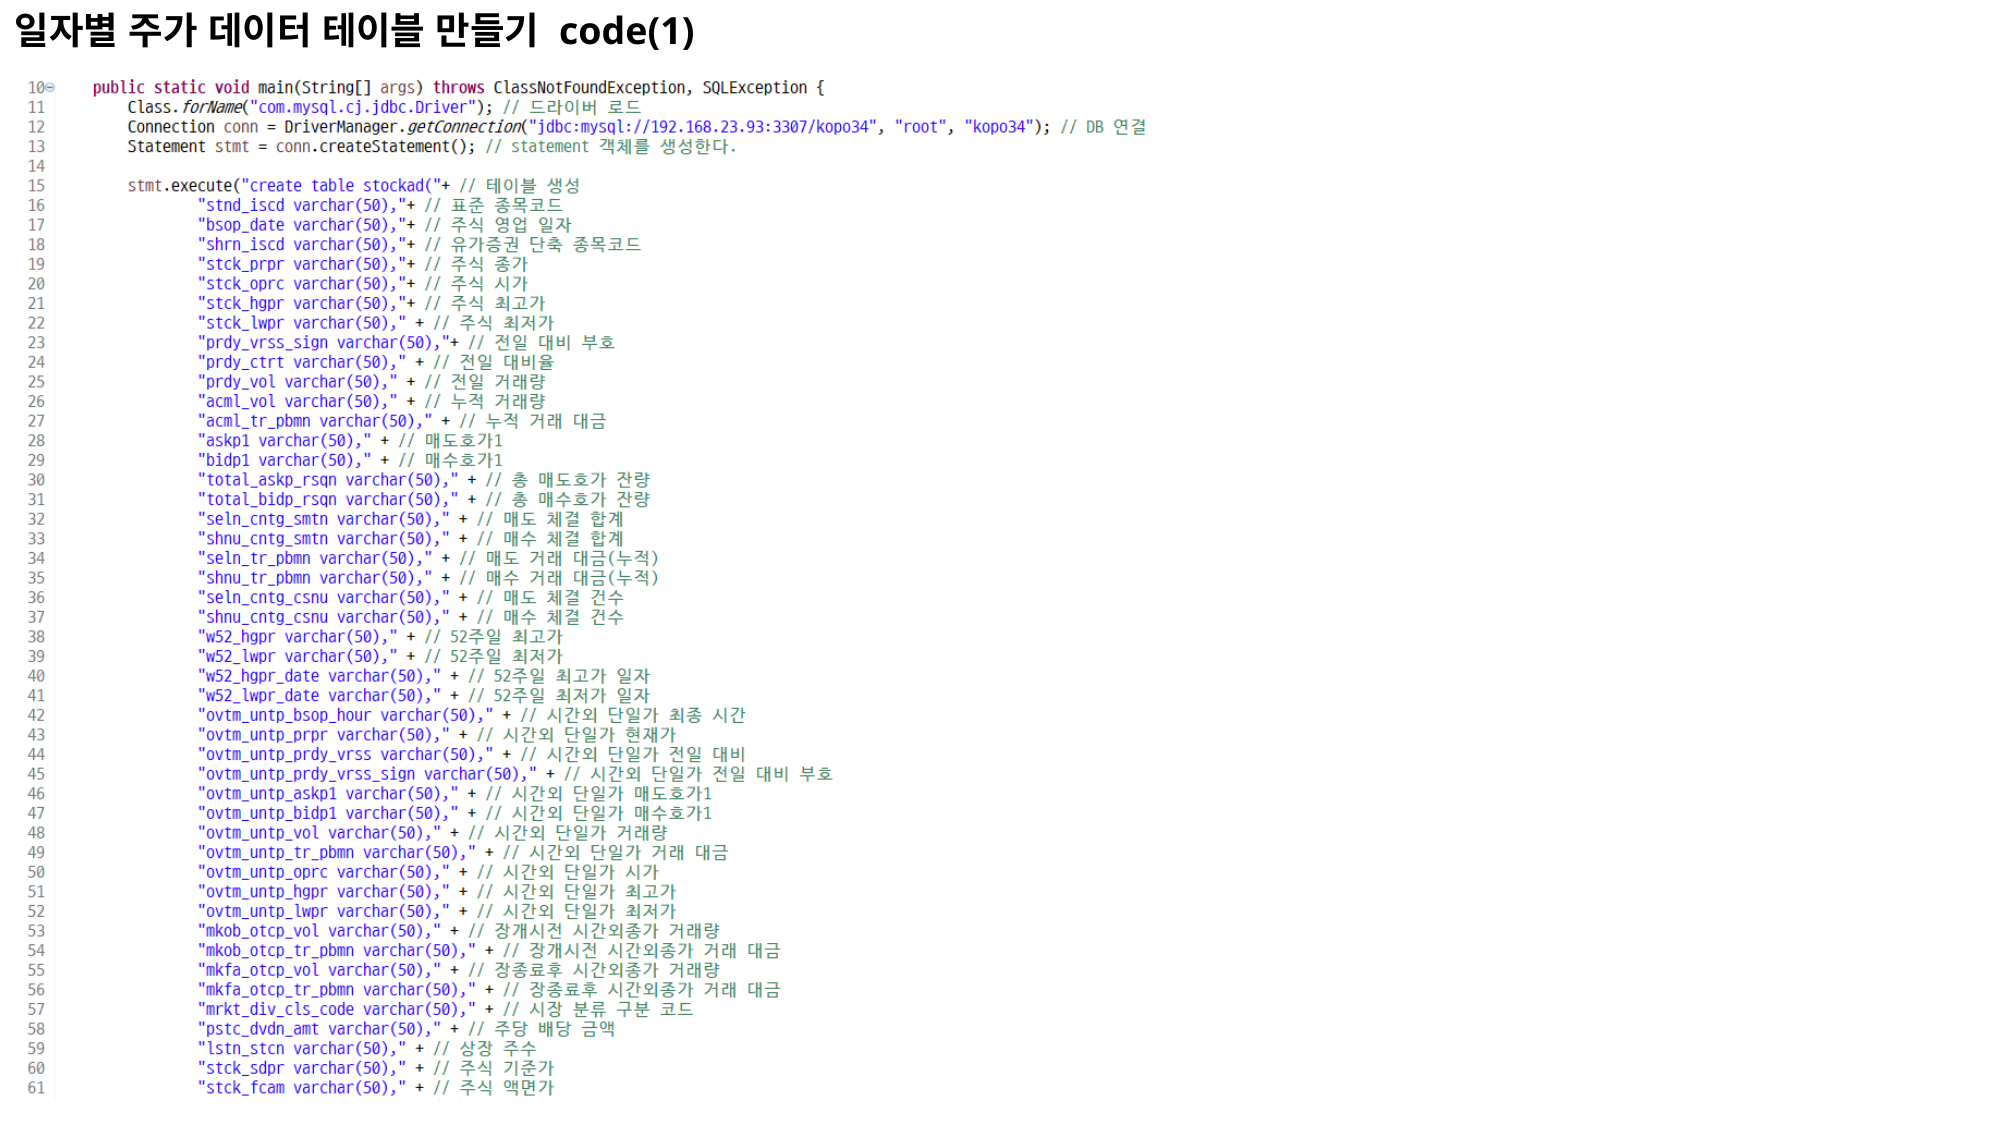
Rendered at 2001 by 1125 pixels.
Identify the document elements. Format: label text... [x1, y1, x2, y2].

picture [21, 77, 1169, 1100]
text_box 일자별 주가 데이터 테이블 만들기 code(1) [0, 0, 868, 60]
